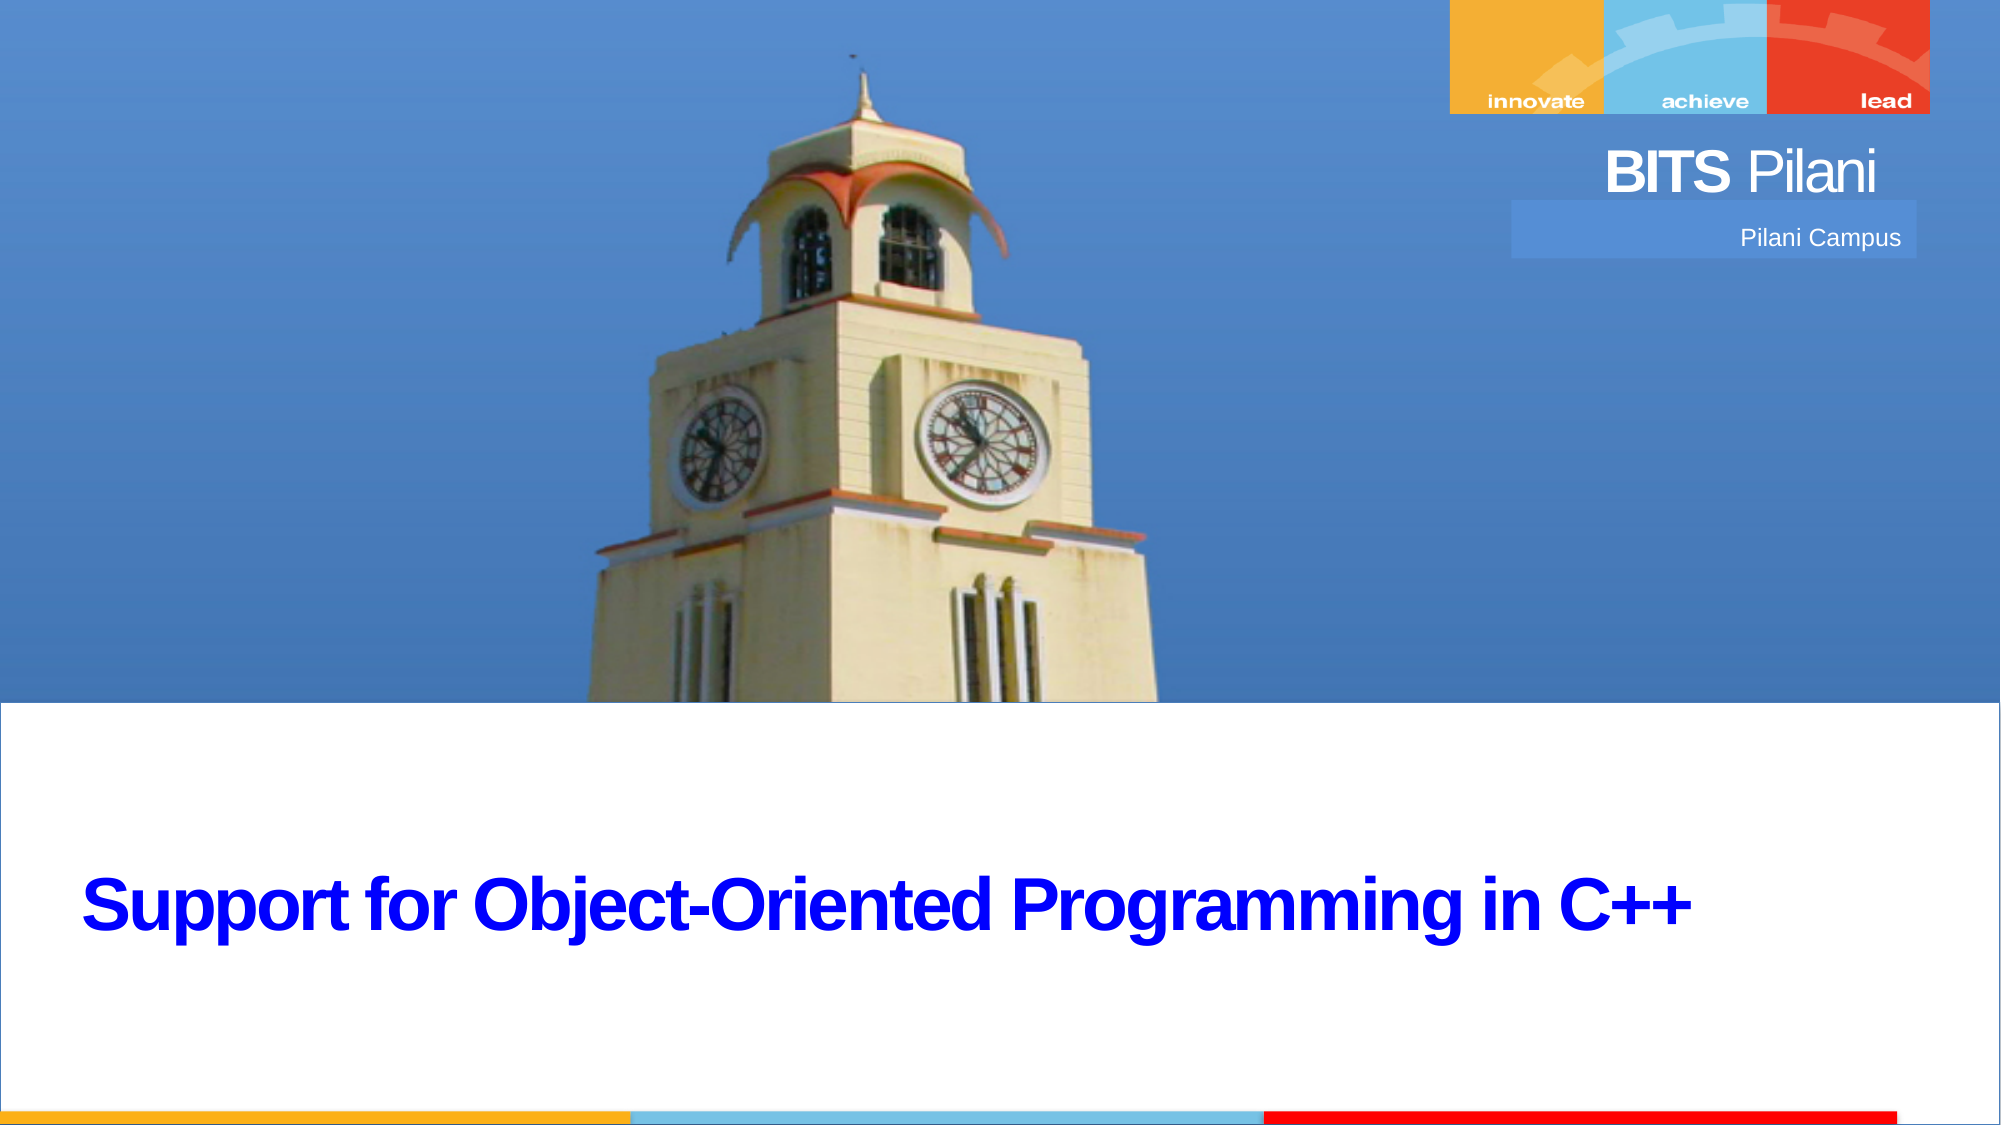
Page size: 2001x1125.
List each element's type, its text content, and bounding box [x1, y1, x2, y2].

picture [0, 0, 2000, 702]
list Support for Object-Oriented Programming in C++ [66, 762, 2000, 1025]
text_box Pilani Campus [1511, 199, 1917, 259]
